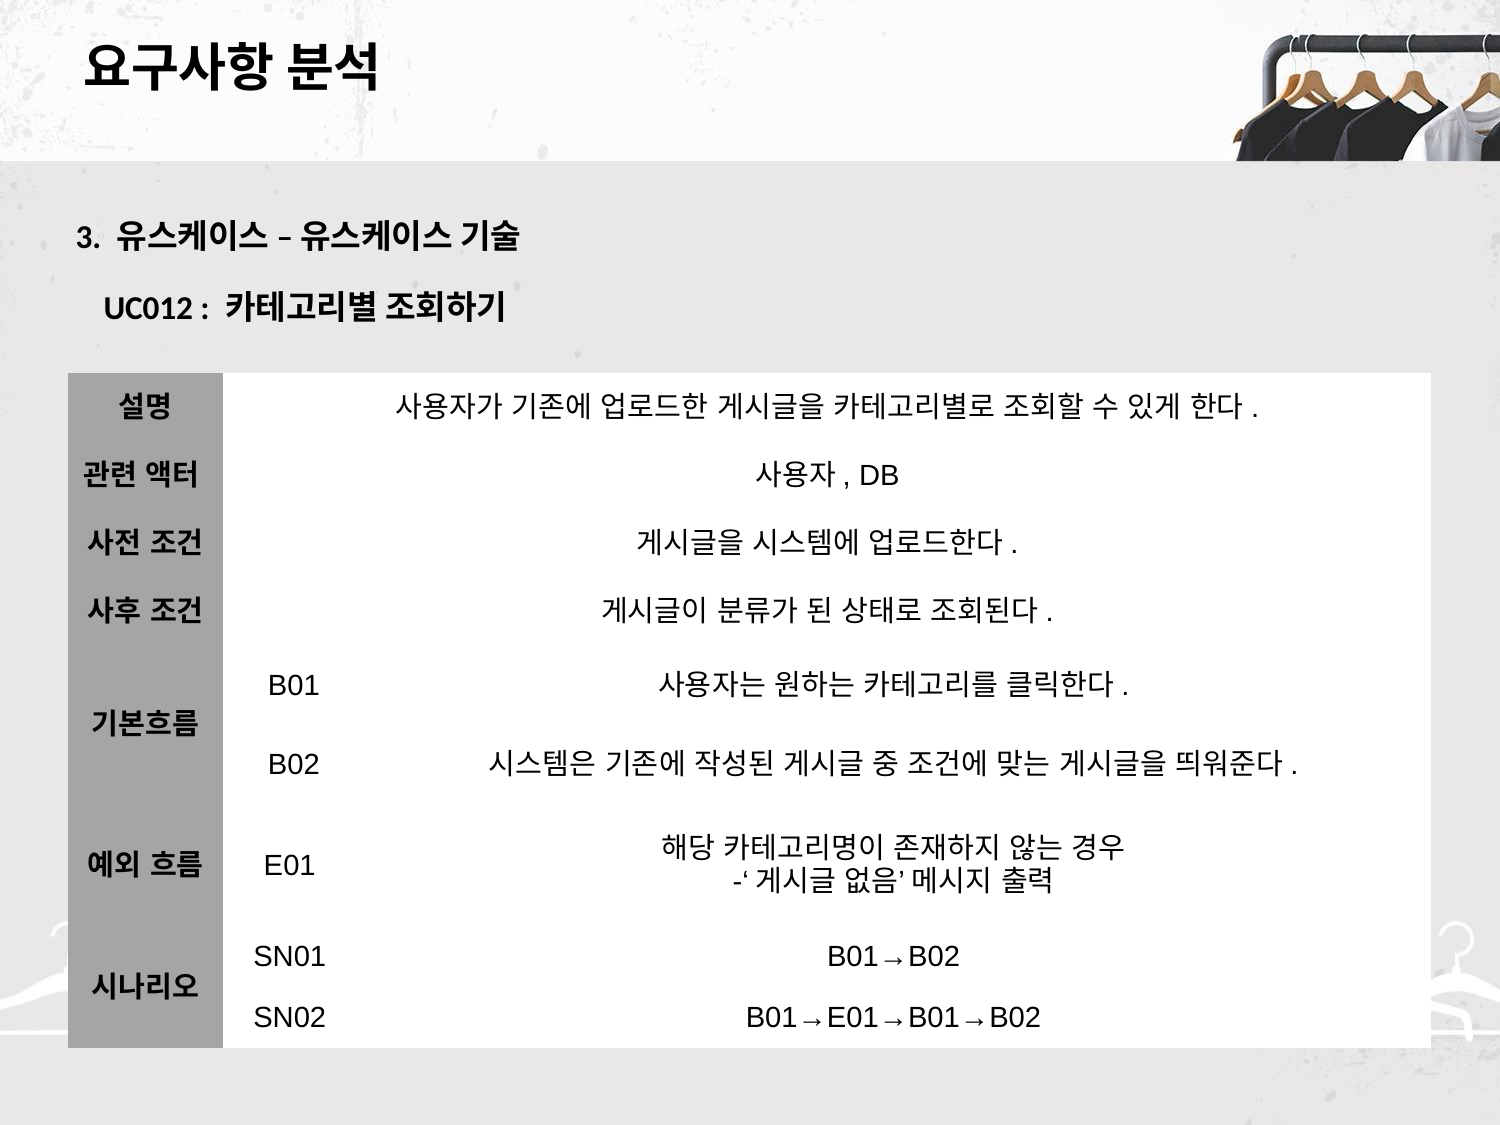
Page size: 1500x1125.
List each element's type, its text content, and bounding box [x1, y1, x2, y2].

table_cell SN01 [223, 926, 356, 987]
table_cell 시나리오 [68, 926, 223, 1048]
table_cell E01 [223, 804, 356, 926]
table_cell 해당 카테고리명이 존재하지 않는 경우 -‘게시글 없음’ 메시지 출력 [356, 804, 1431, 926]
table_cell 시스템은 기존에 작성된 게시글 중 조건에 맞는 게시글을 띄워준다. [356, 725, 1431, 804]
table_cell 관련 액터 [68, 441, 223, 509]
table_cell B01→E01→B01→B02 [356, 987, 1431, 1048]
table_cell 예외 흐름 [68, 804, 223, 926]
table_cell 사용자, DB [223, 441, 1431, 509]
table_cell 사용자는 원하는 카테고리를 클릭한다. [356, 645, 1431, 725]
table_cell B02 [223, 725, 356, 804]
table_cell 기본흐름 [68, 645, 223, 804]
table_cell 사후 조건 [68, 577, 223, 645]
title 요구사항 분석 [68, 0, 1380, 131]
table_cell SN02 [223, 987, 356, 1048]
table_header 사용자가 기존에 업로드한 게시글을 카테고리별로 조회할 수 있게 한다. [223, 373, 1431, 441]
table_cell 사전 조건 [68, 509, 223, 577]
table_cell B01→B02 [356, 926, 1431, 987]
text_box UC012 : 카테고리별 조회하기 [88, 278, 574, 334]
table_header 설명 [68, 373, 223, 441]
table_cell 게시글을 시스템에 업로드한다. [223, 509, 1431, 577]
table_cell B01 [223, 645, 356, 725]
table_cell 게시글이 분류가 된 상태로 조회된다. [223, 577, 1431, 645]
picture [0, 0, 1500, 1125]
list 3. 유스케이스 – 유스케이스 기술 [60, 208, 1375, 303]
